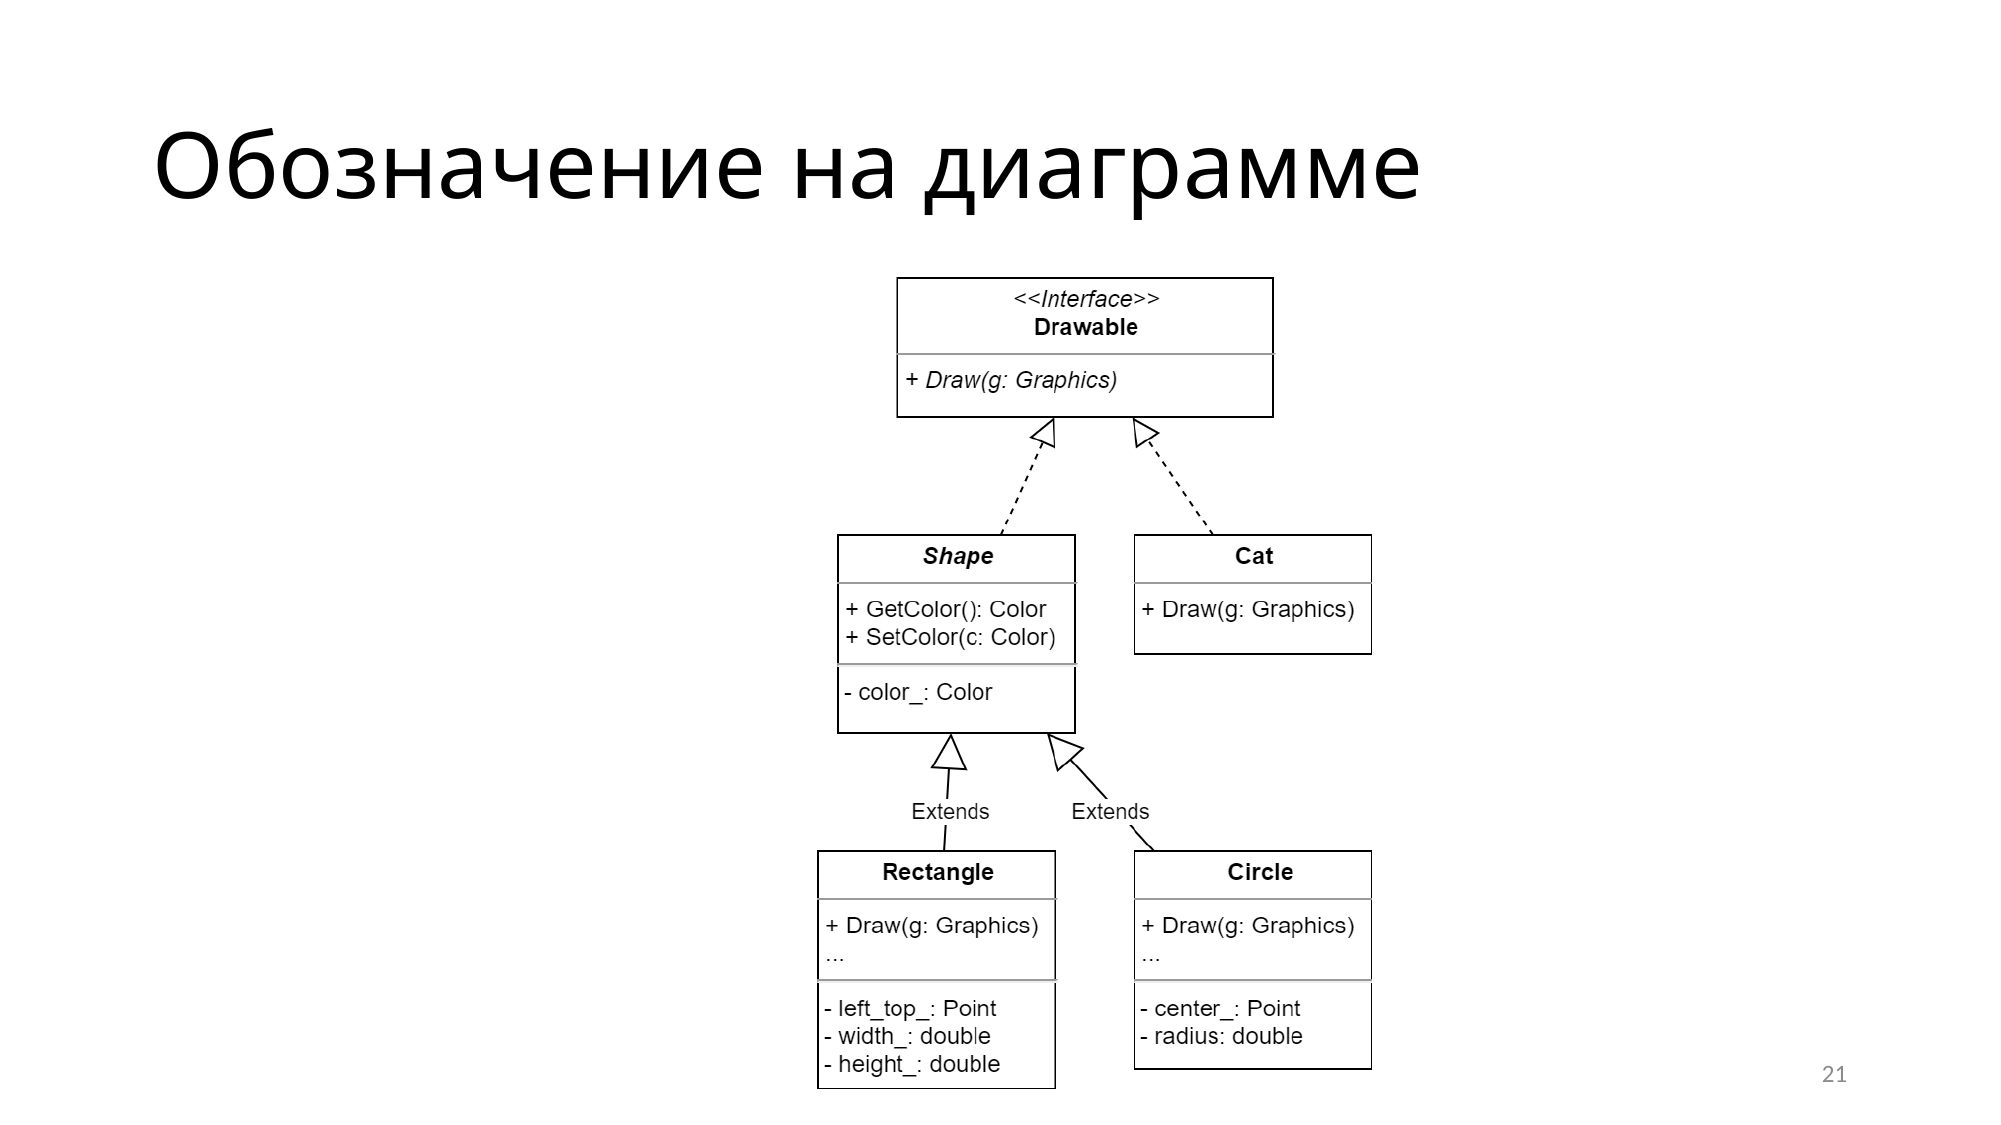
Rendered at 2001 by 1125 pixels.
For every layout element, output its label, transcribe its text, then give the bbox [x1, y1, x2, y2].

picture [817, 277, 1372, 1089]
slide_number 21 [1412, 1042, 1863, 1103]
title Обозначение на диаграмме [137, 59, 1863, 278]
